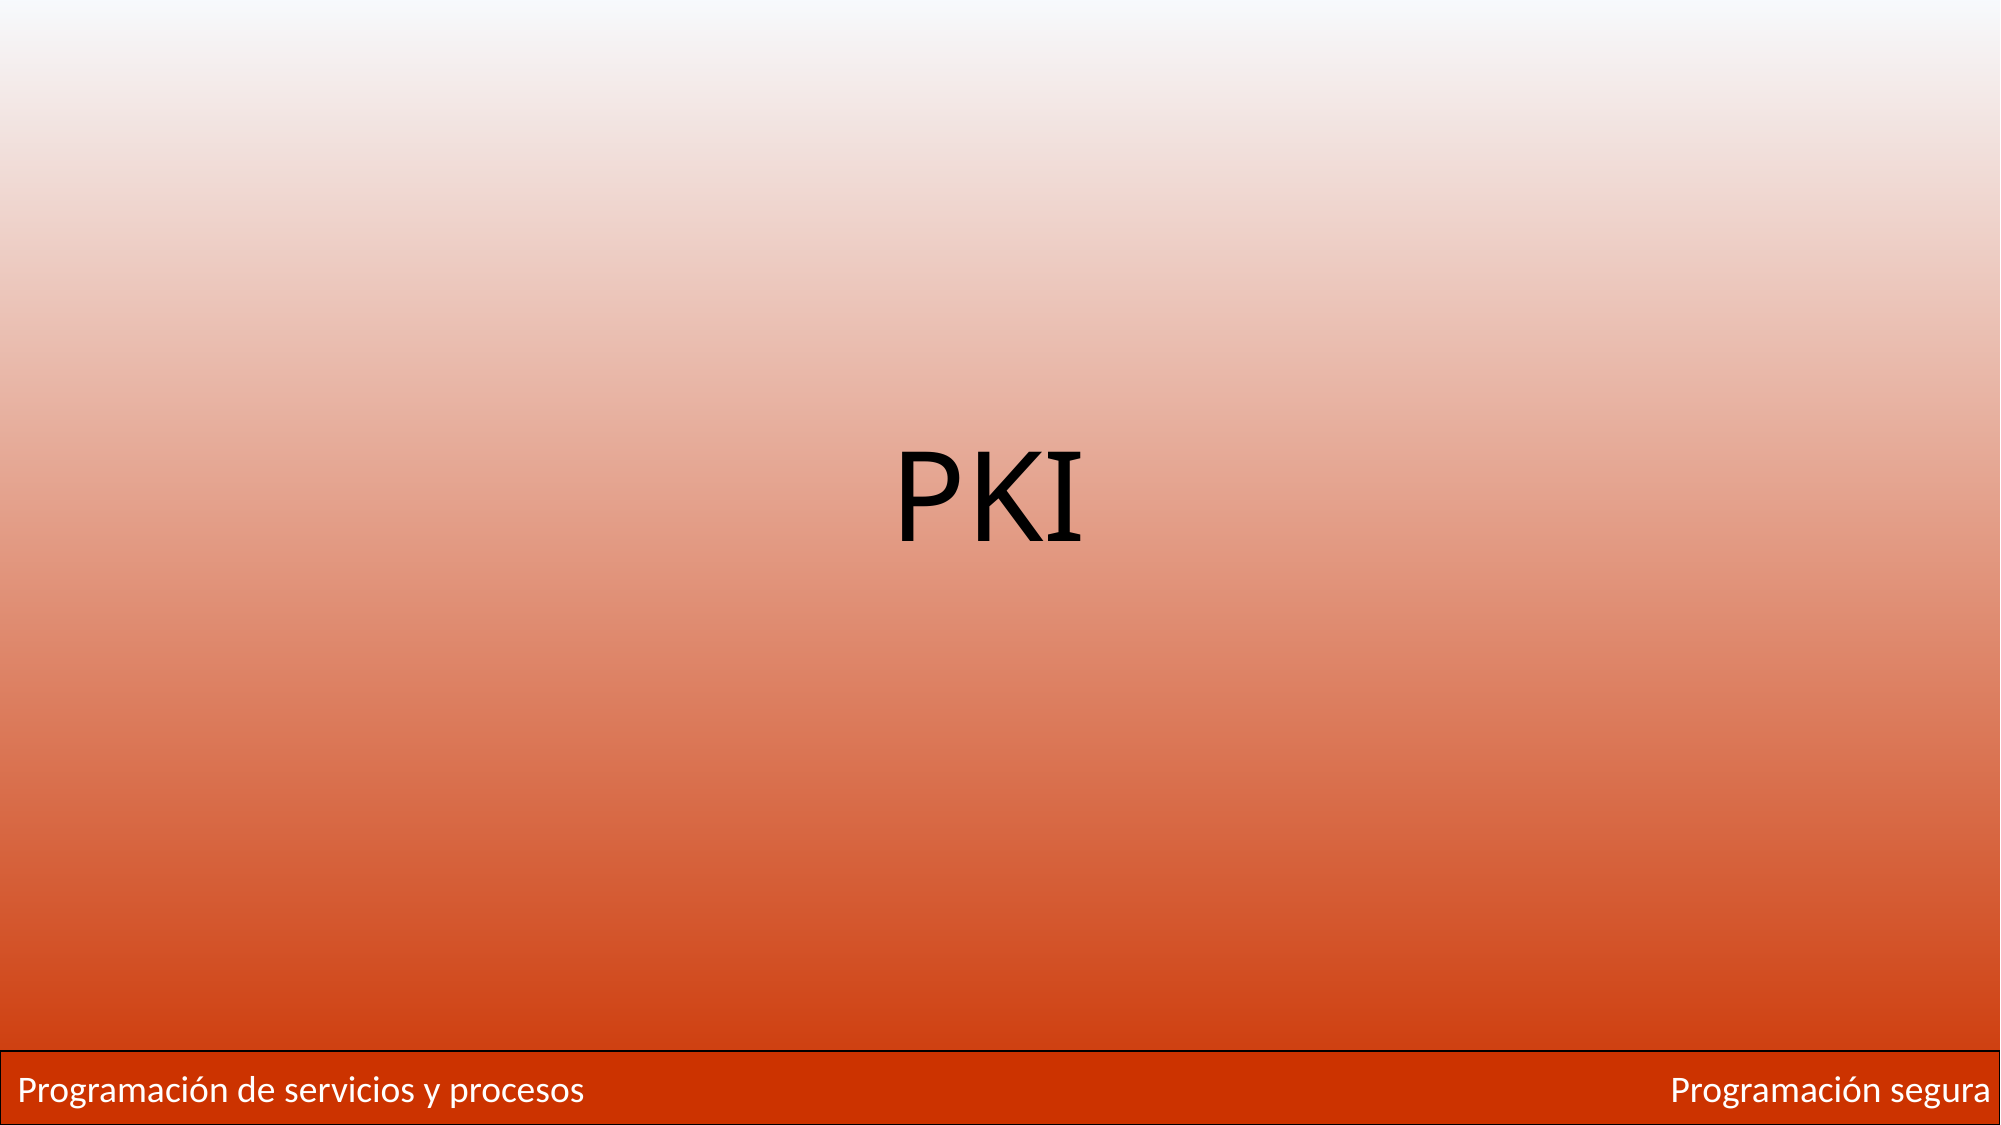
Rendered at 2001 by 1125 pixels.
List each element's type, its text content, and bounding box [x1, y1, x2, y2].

text_box Programación segura [1655, 1057, 2000, 1118]
text_box Programación de servicios y procesos [3, 1057, 601, 1118]
title PKI [191, 184, 1787, 577]
text_box [0, 1050, 2000, 1125]
